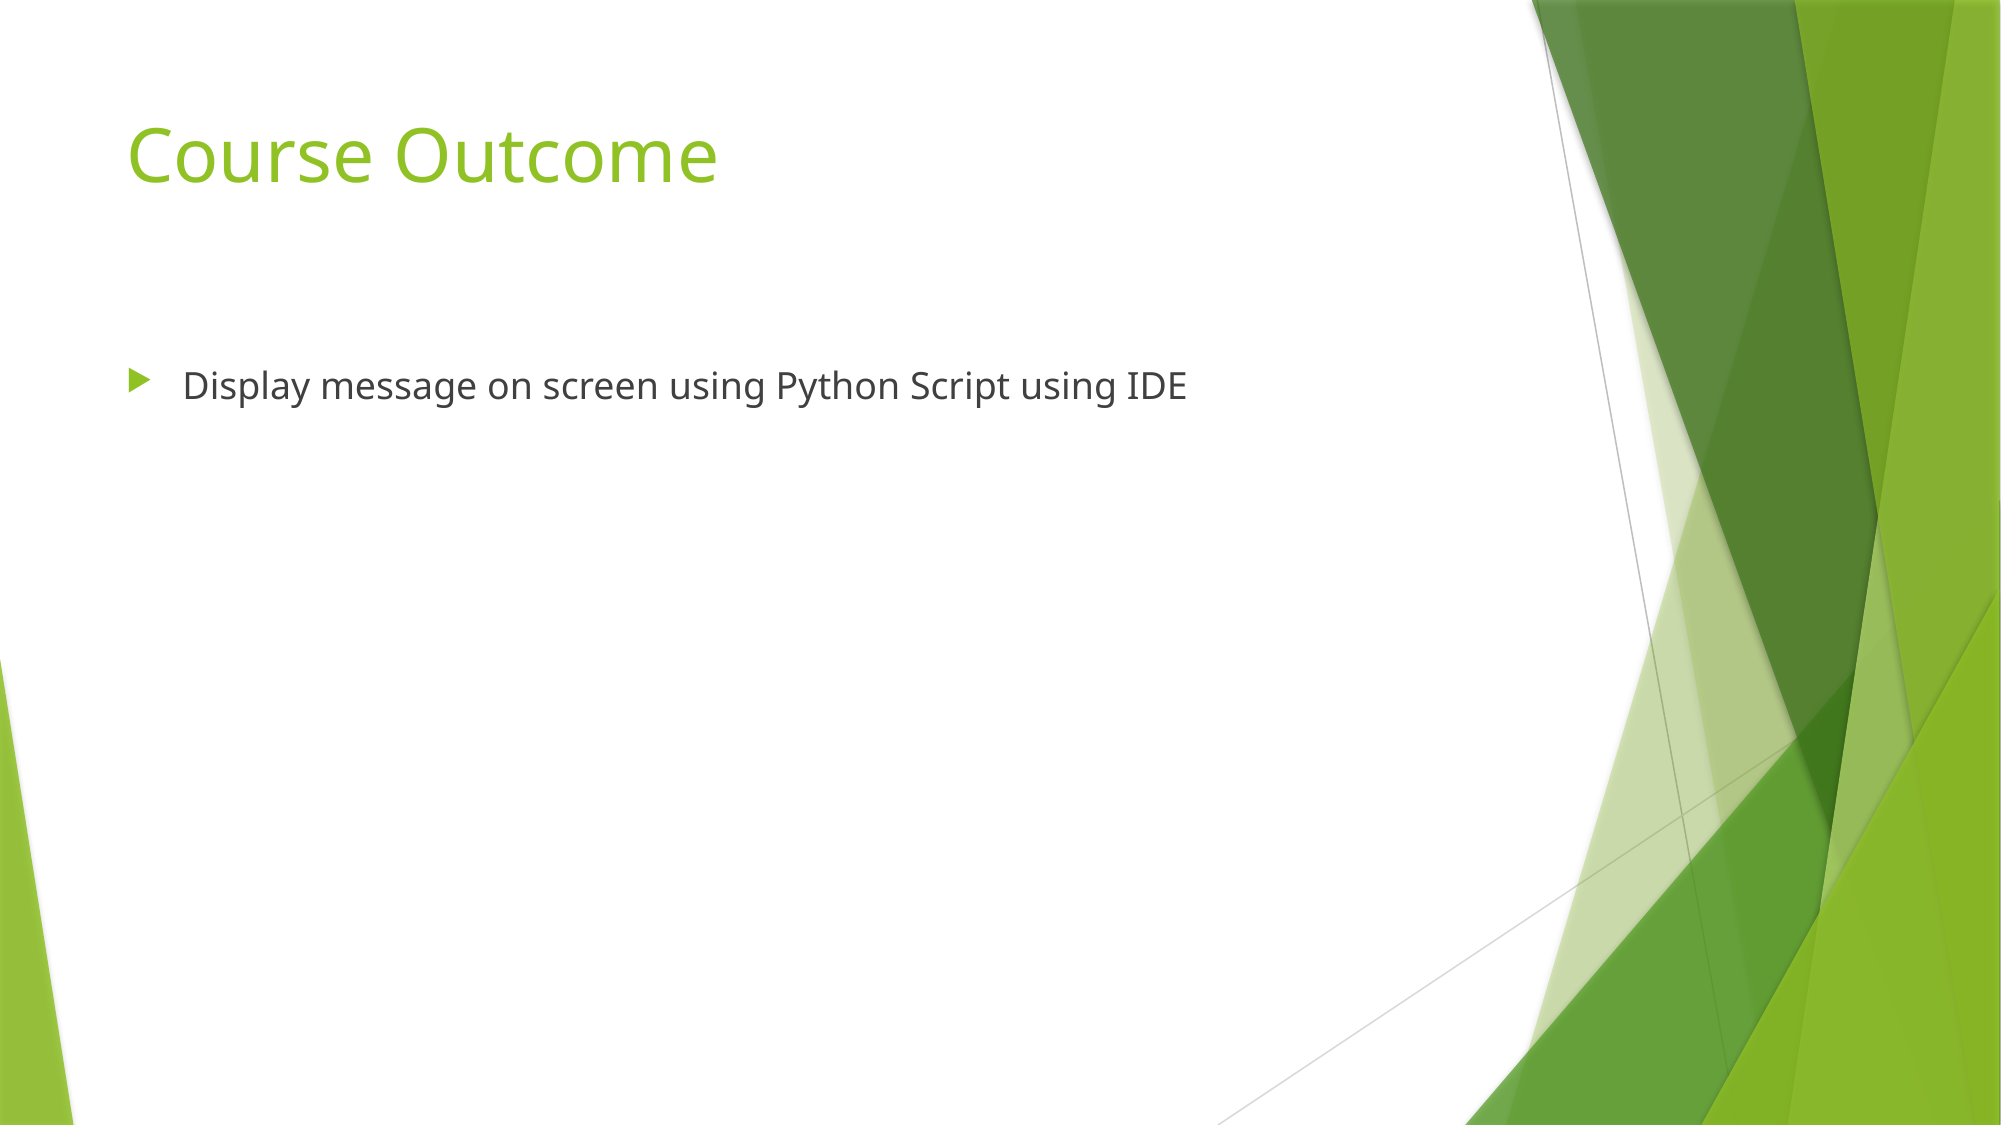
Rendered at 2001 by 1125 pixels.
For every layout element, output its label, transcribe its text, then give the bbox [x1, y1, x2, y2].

title Course Outcome [111, 99, 1522, 317]
list Display message on screen using Python Script using IDE [111, 354, 1522, 992]
